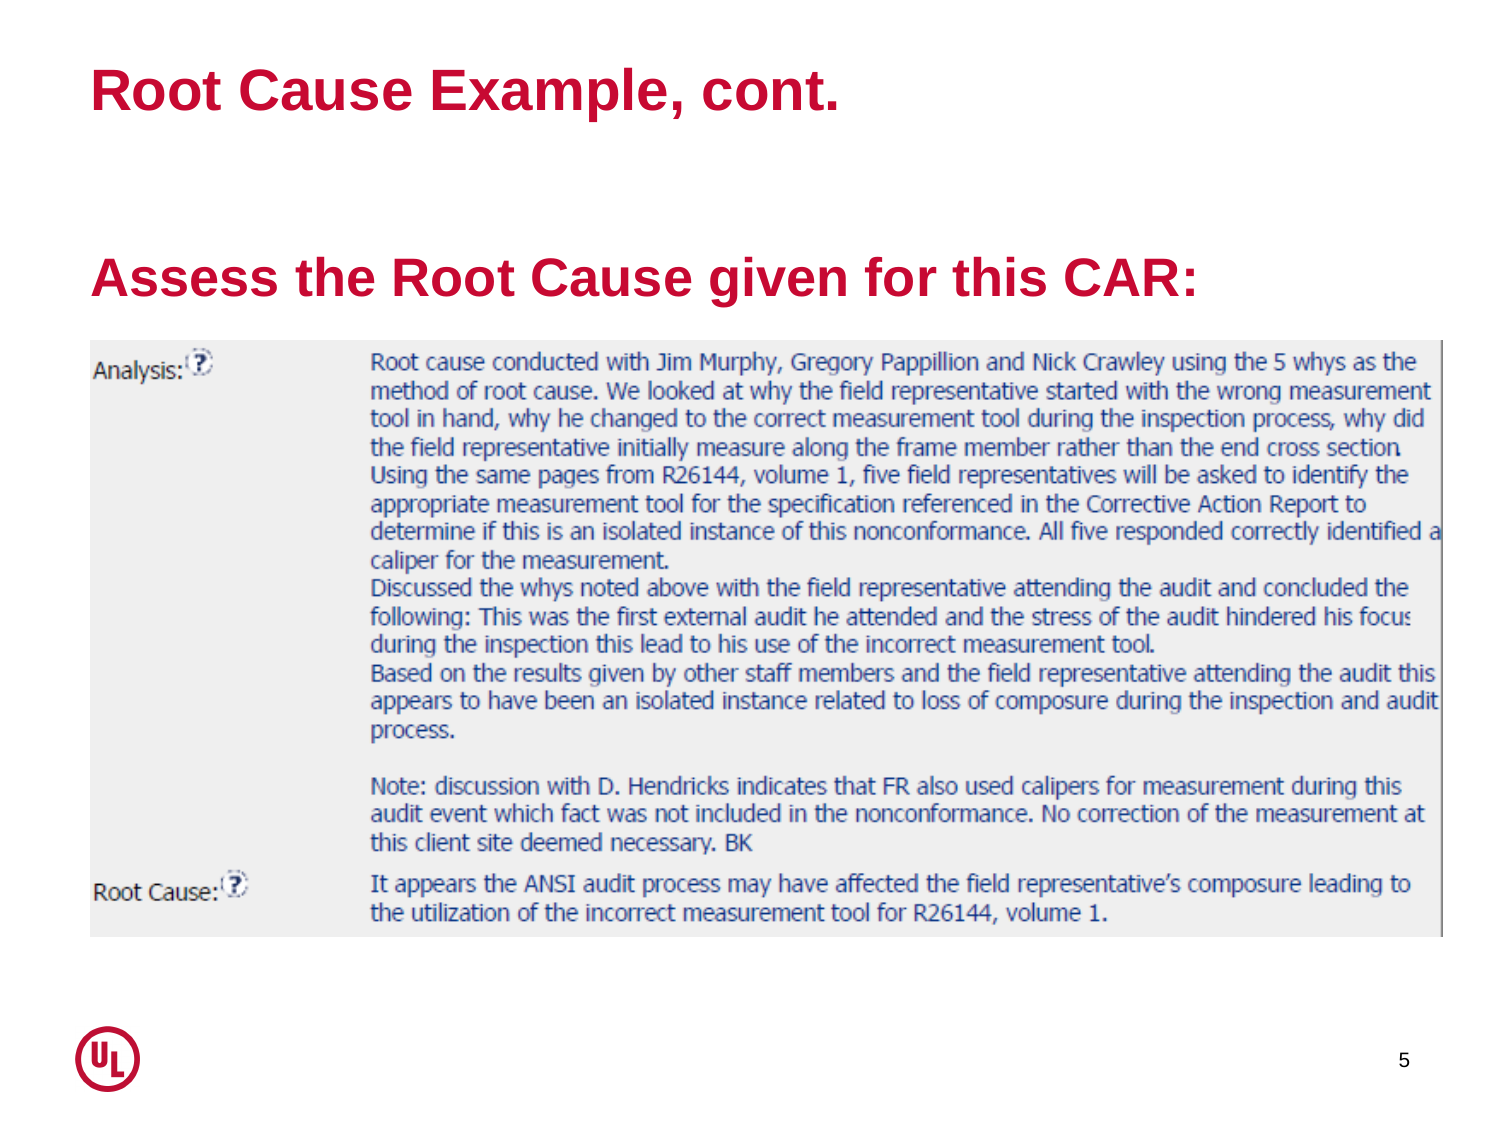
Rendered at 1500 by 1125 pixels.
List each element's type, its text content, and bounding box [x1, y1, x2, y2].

list Assess the Root Cause given for this CAR: [75, 235, 1425, 1005]
slide_number 5 [1319, 1029, 1425, 1090]
picture [90, 340, 1443, 937]
picture [75, 1026, 140, 1092]
title Root Cause Example, cont. [75, 45, 1425, 202]
